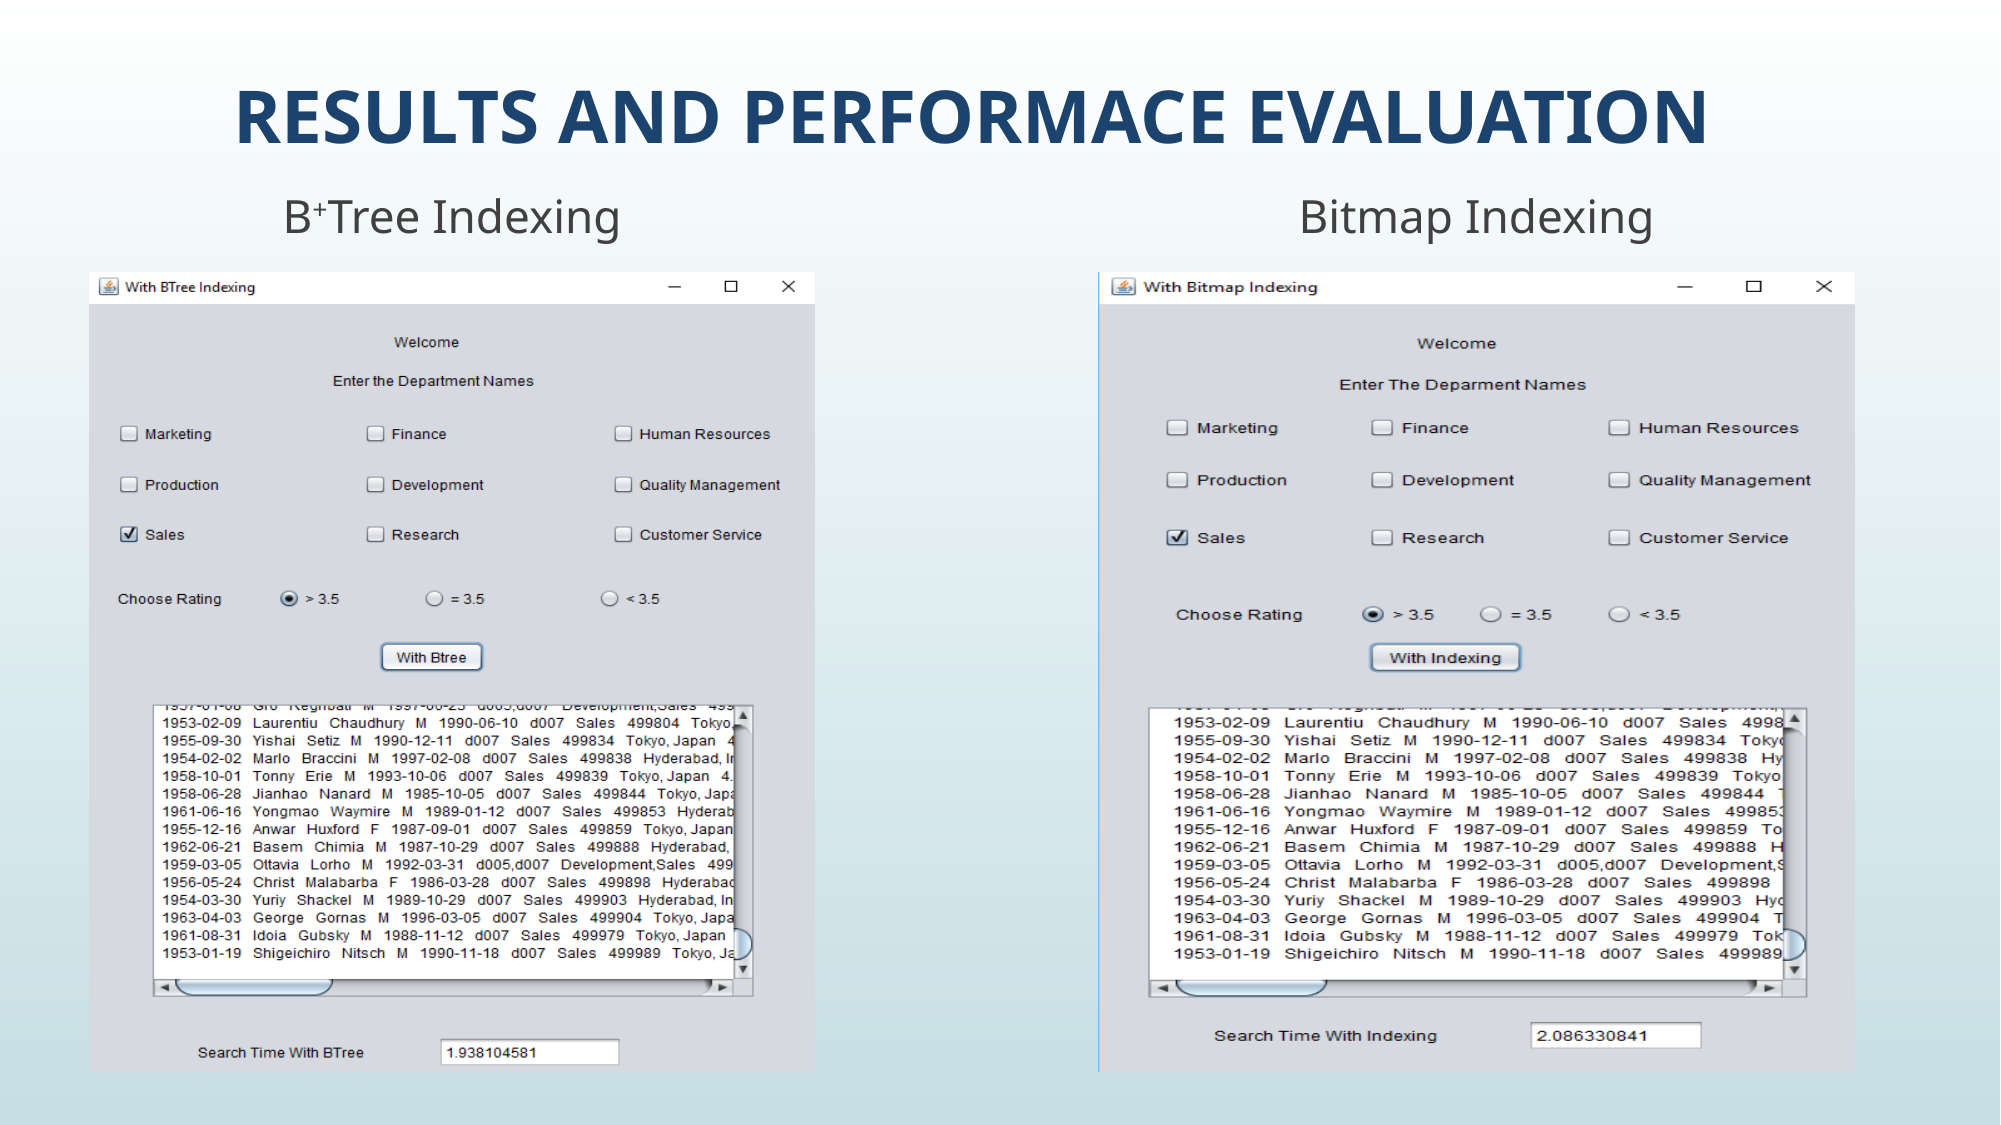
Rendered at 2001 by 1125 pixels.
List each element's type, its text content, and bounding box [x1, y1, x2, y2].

title RESULTS AND PERFORMACE EVALUATION [89, 62, 1855, 273]
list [1098, 272, 1856, 1072]
list Bitmap Indexing [1098, 155, 1855, 251]
list B+Tree Indexing [89, 155, 815, 251]
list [89, 272, 815, 1072]
